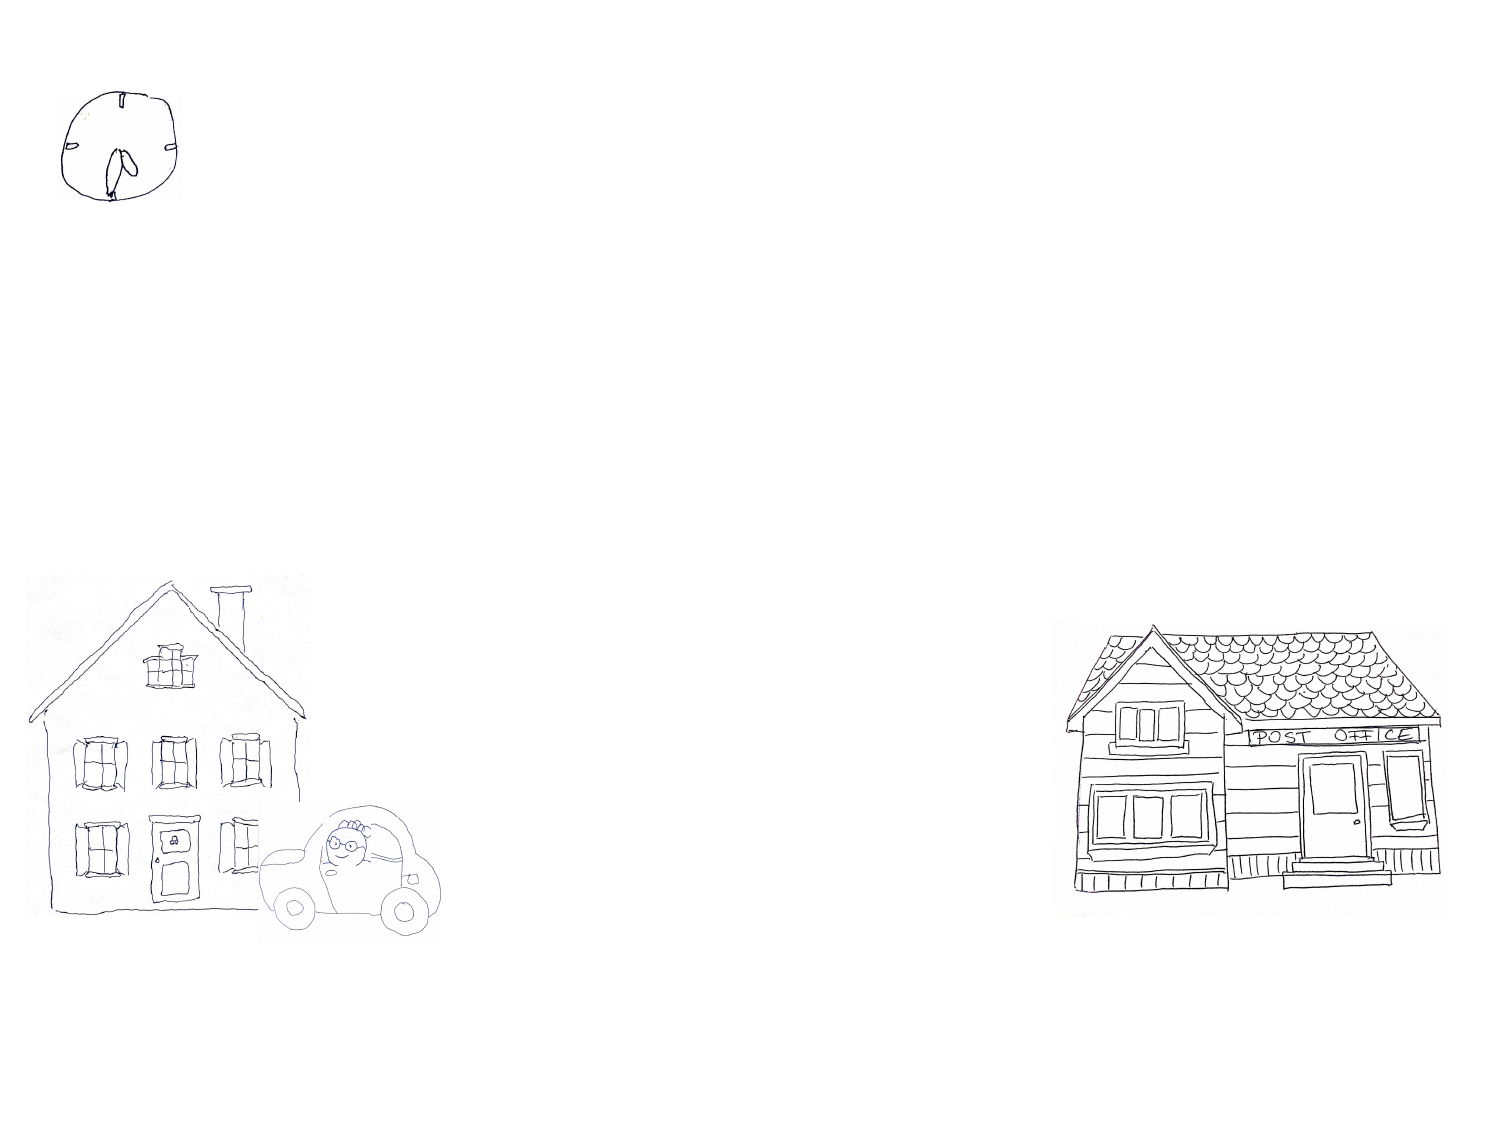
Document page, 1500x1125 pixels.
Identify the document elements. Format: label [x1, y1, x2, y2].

picture [1053, 621, 1451, 917]
picture [57, 91, 182, 203]
picture [26, 575, 441, 964]
